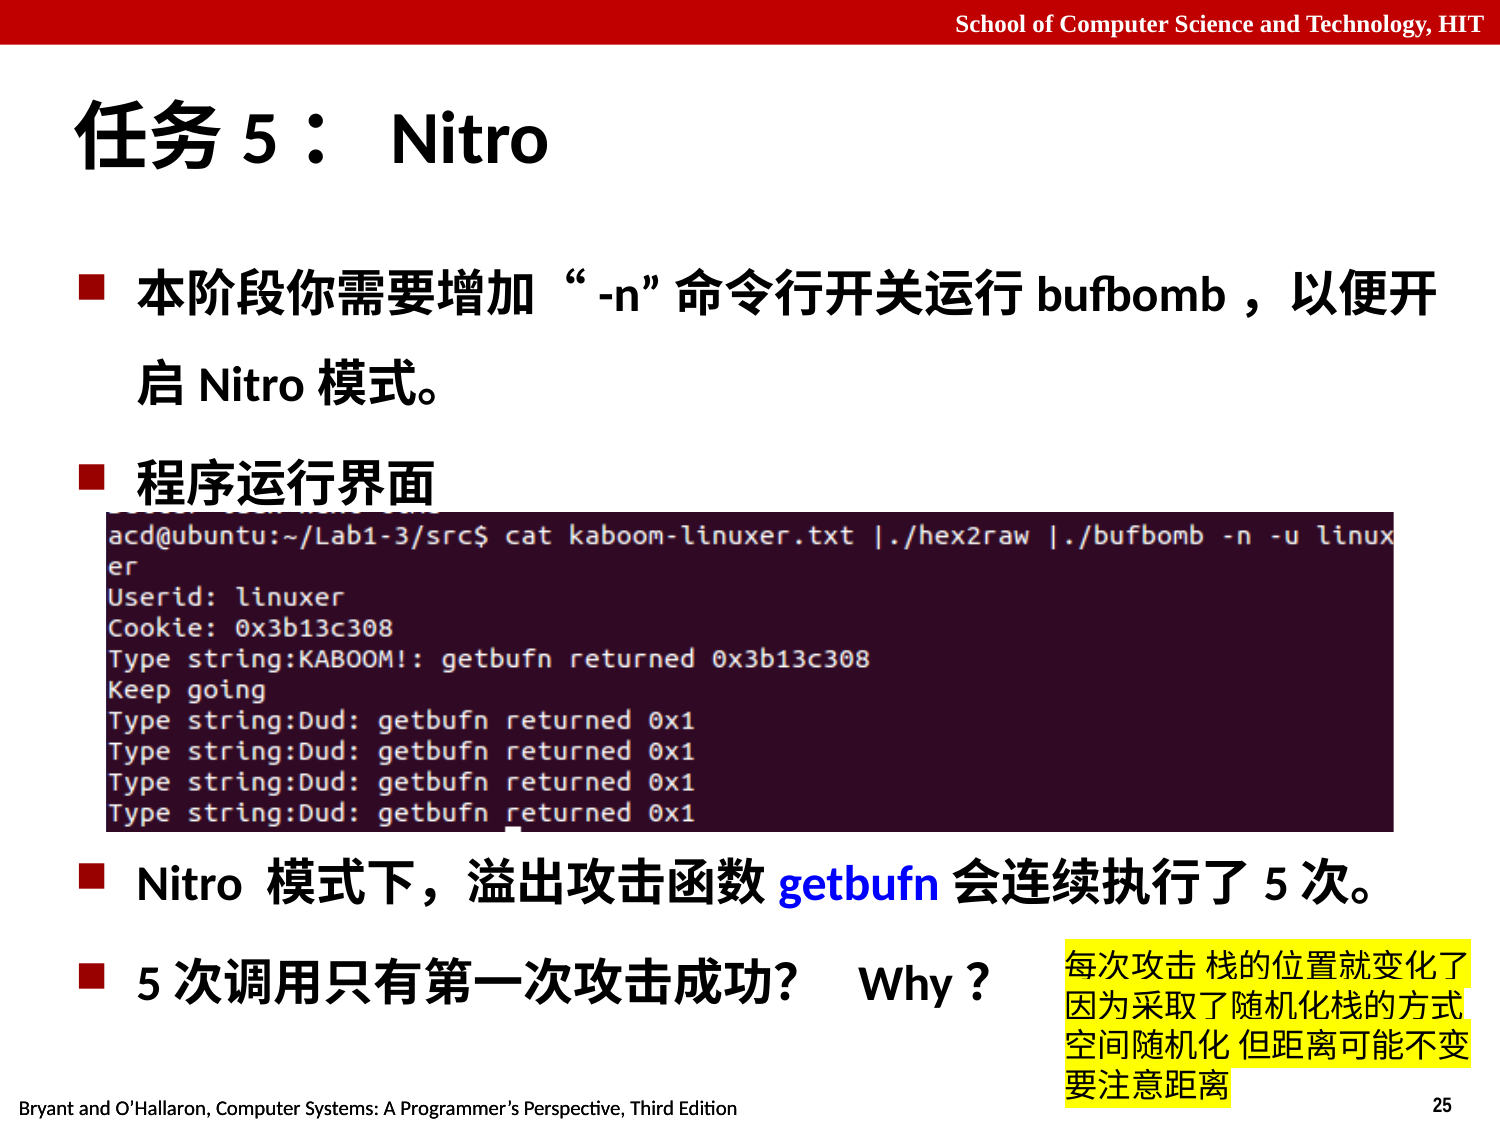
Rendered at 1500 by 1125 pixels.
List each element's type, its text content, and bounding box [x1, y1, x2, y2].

picture [105, 512, 1394, 832]
title 任务5：Nitro [58, 71, 1500, 197]
list 本阶段你需要增加“-n”命令行开关运行bufbomb，以便开启Nitro模式。 程序运行界面 Nitro 模式下，溢出攻击函数getbufn会连续执行了5次。 5次调用只有第一次攻击成功？ Why？ [64, 223, 1476, 1040]
text_box 每次攻击 栈的位置就变化了 因为采取了随机化栈的方式 空间随机化 但距离可能不变 要注意距离 [1049, 937, 1500, 1112]
